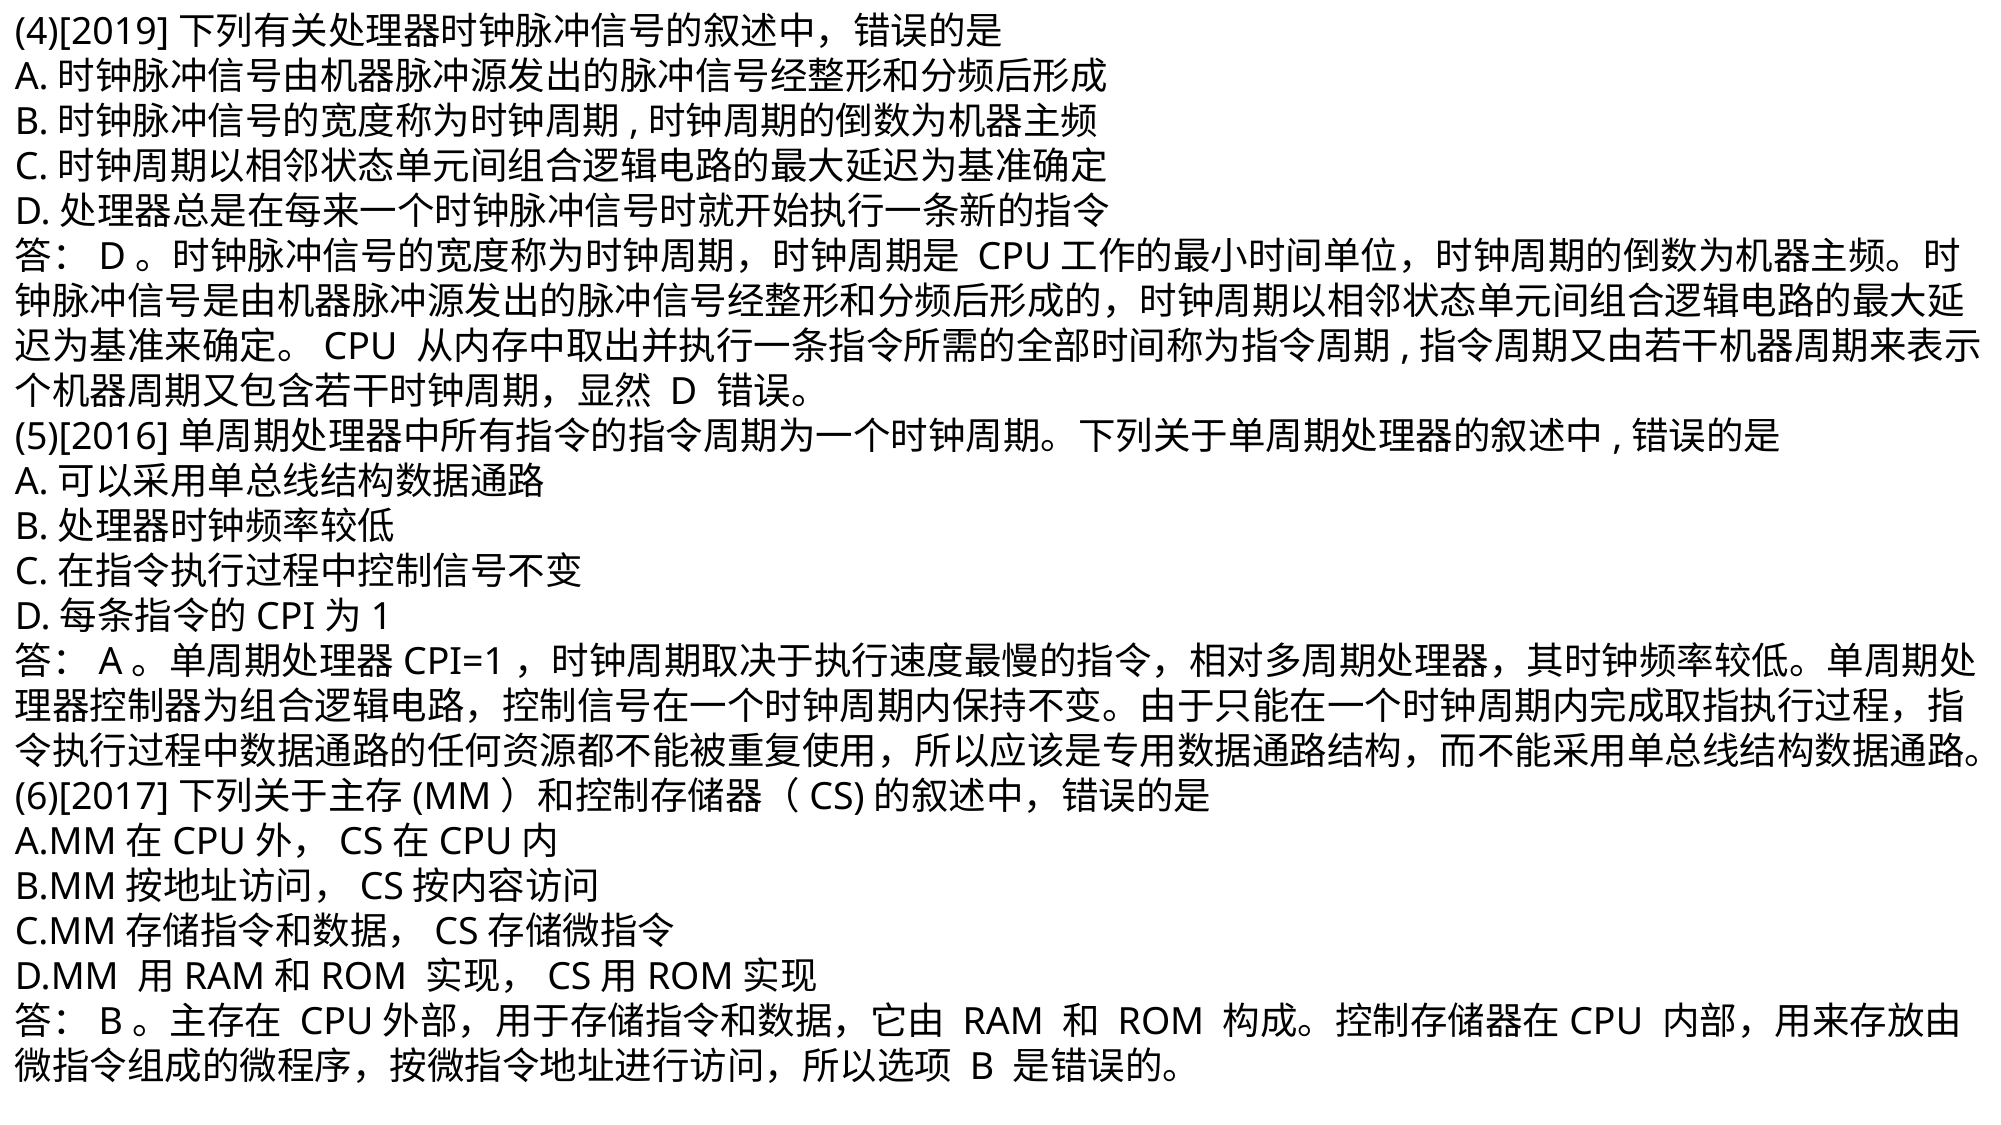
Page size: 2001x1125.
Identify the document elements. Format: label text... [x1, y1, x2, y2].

text_box (4)[2019]下列有关处理器时钟脉冲信号的叙述中，错误的是 A.时钟脉冲信号由机器脉冲源发出的脉冲信号经整形和分频后形成 B.时钟脉冲信号的宽度称为时钟周期,时钟周期的倒数为机器主频 C.时钟周期以相邻状态单元间组合逻辑电路的最大延迟为基准确定 D.处理器总是在每来一个时钟脉冲信号时就开始执行一条新的指令 答：D。时钟脉冲信号的宽度称为时钟周期，时钟周期是 CPU工作的最小时间单位，时钟周期的倒数为机器主频。时钟脉冲信号是由机器脉冲源发出的脉冲信号经整形和分频后形成的，时钟周期以相邻状态单元间组合逻辑电路的最大延迟为基准来确定。CPU 从内存中取出并执行一条指令所需的全部时间称为指令周期,指令周期又由若干机器周期来表示个机器周期又包含若干时钟周期，显然 D 错误。 (5)[2016]单周期处理器中所有指令的指令周期为一个时钟周期。下列关于单周期处理器的叙述中,错误的是 A.可以采用单总线结构数据通路 B.处理器时钟频率较低 C.在指令执行过程中控制信号不变 D.每条指令的CPI为1 答：A。单周期处理器CPI=1，时钟周期取决于执行速度最慢的指令，相对多周期处理器，其时钟频率较低。单周期处理器控制器为组合逻辑电路，控制信号在一个时钟周期内保持不变。由于只能在一个时钟周期内完成取指执行过程，指令执行过程中数据通路的任何资源都不能被重复使用，所以应该是专用数据通路结构，而不能采用单总线结构数据通路。 (6)[2017]下列关于主存(MM）和控制存储器（CS)的叙述中，错误的是 A.MM在CPU外，CS在CPU内 B.MM按地址访问，CS按内容访问 C.MM存储指令和数据，CS存储微指令 D.MM 用RAM和ROM 实现，CS用ROM实现 答：B。主存在 CPU外部，用于存储指令和数据，它由 RAM 和 ROM 构成。控制存储器在CPU 内部，用来存放由微指令组成的微程序，按微指令地址进行访问，所以选项 B 是错误的。 [0, 0, 2000, 1095]
